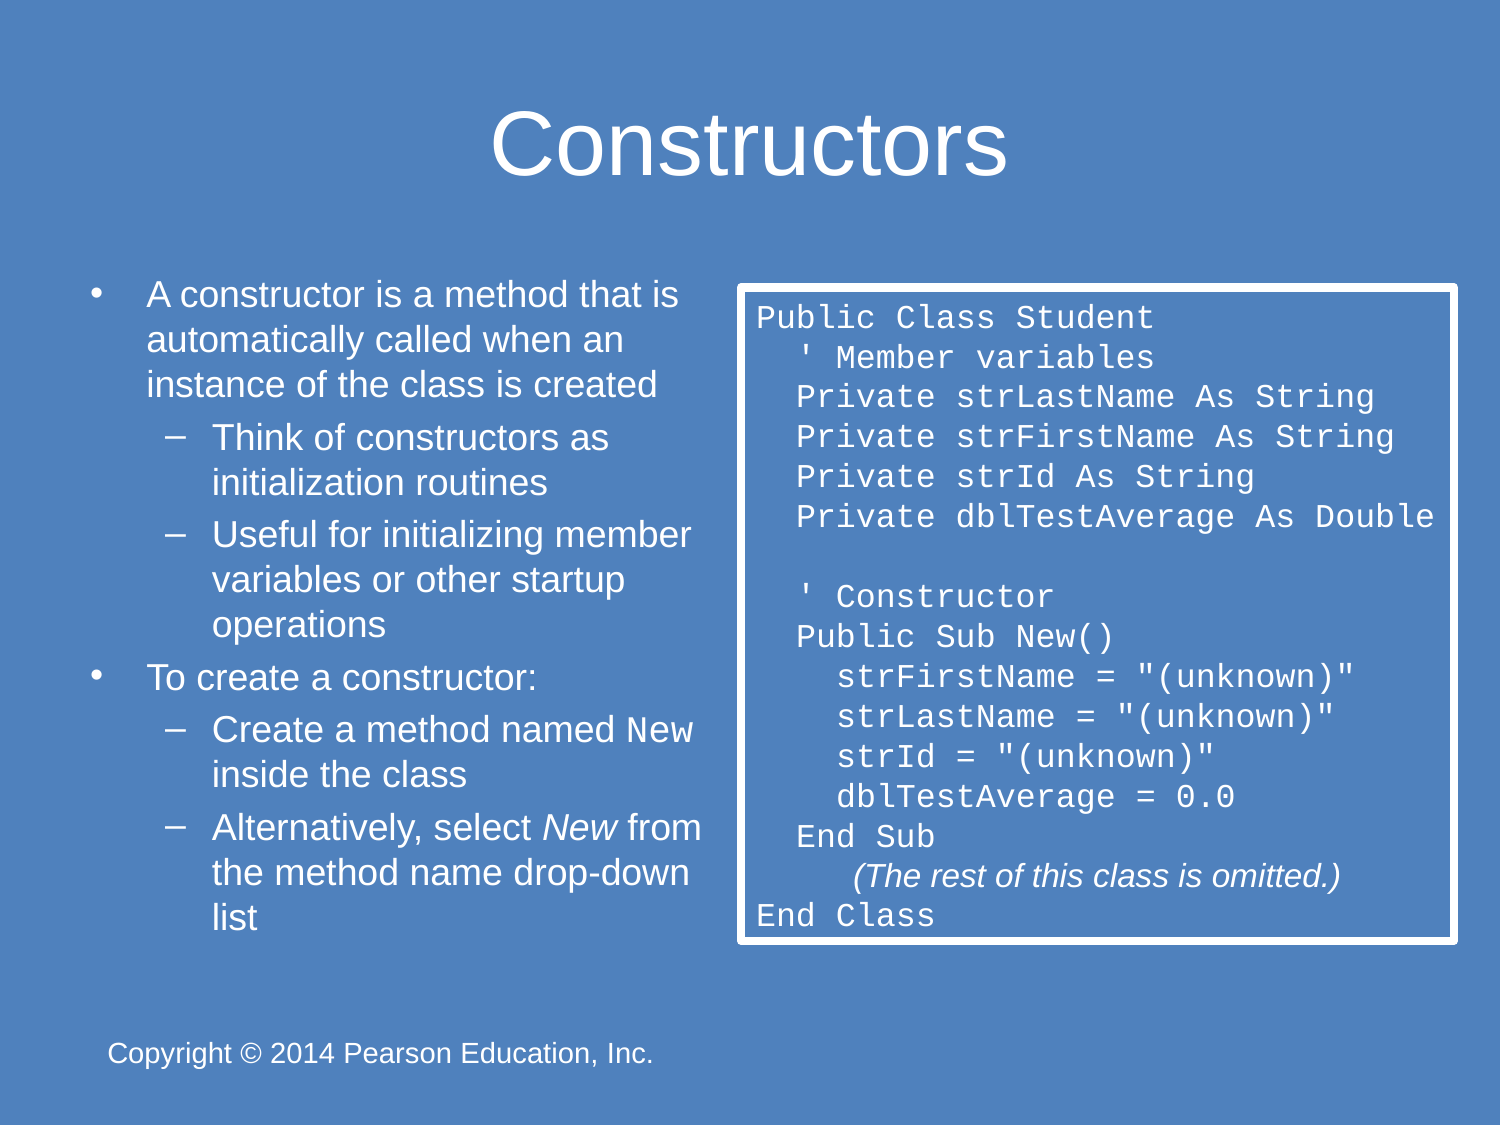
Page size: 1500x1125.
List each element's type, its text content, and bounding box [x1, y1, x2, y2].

text_box Public Class Student ' Member variables Private strLastName As String Private strFirstName As String Private strId As String Private dblTestAverage As Double ' Constructor Public Sub New() strFirstName = "(unknown)" strLastName = "(unknown)" strId = "(unknown)" dblTestAverage = 0.0 End Sub (The rest of this class is omitted.) End Class [741, 287, 1454, 941]
list A constructor is a method that is automatically called when an instance of the class is created Think of constructors as initialization routines Useful for initializing member variables or other startup operations To create a constructor: Create a method named New inside the class Alternatively, select New from the method name drop-down list [75, 262, 738, 1005]
title Constructors [75, 45, 1425, 233]
